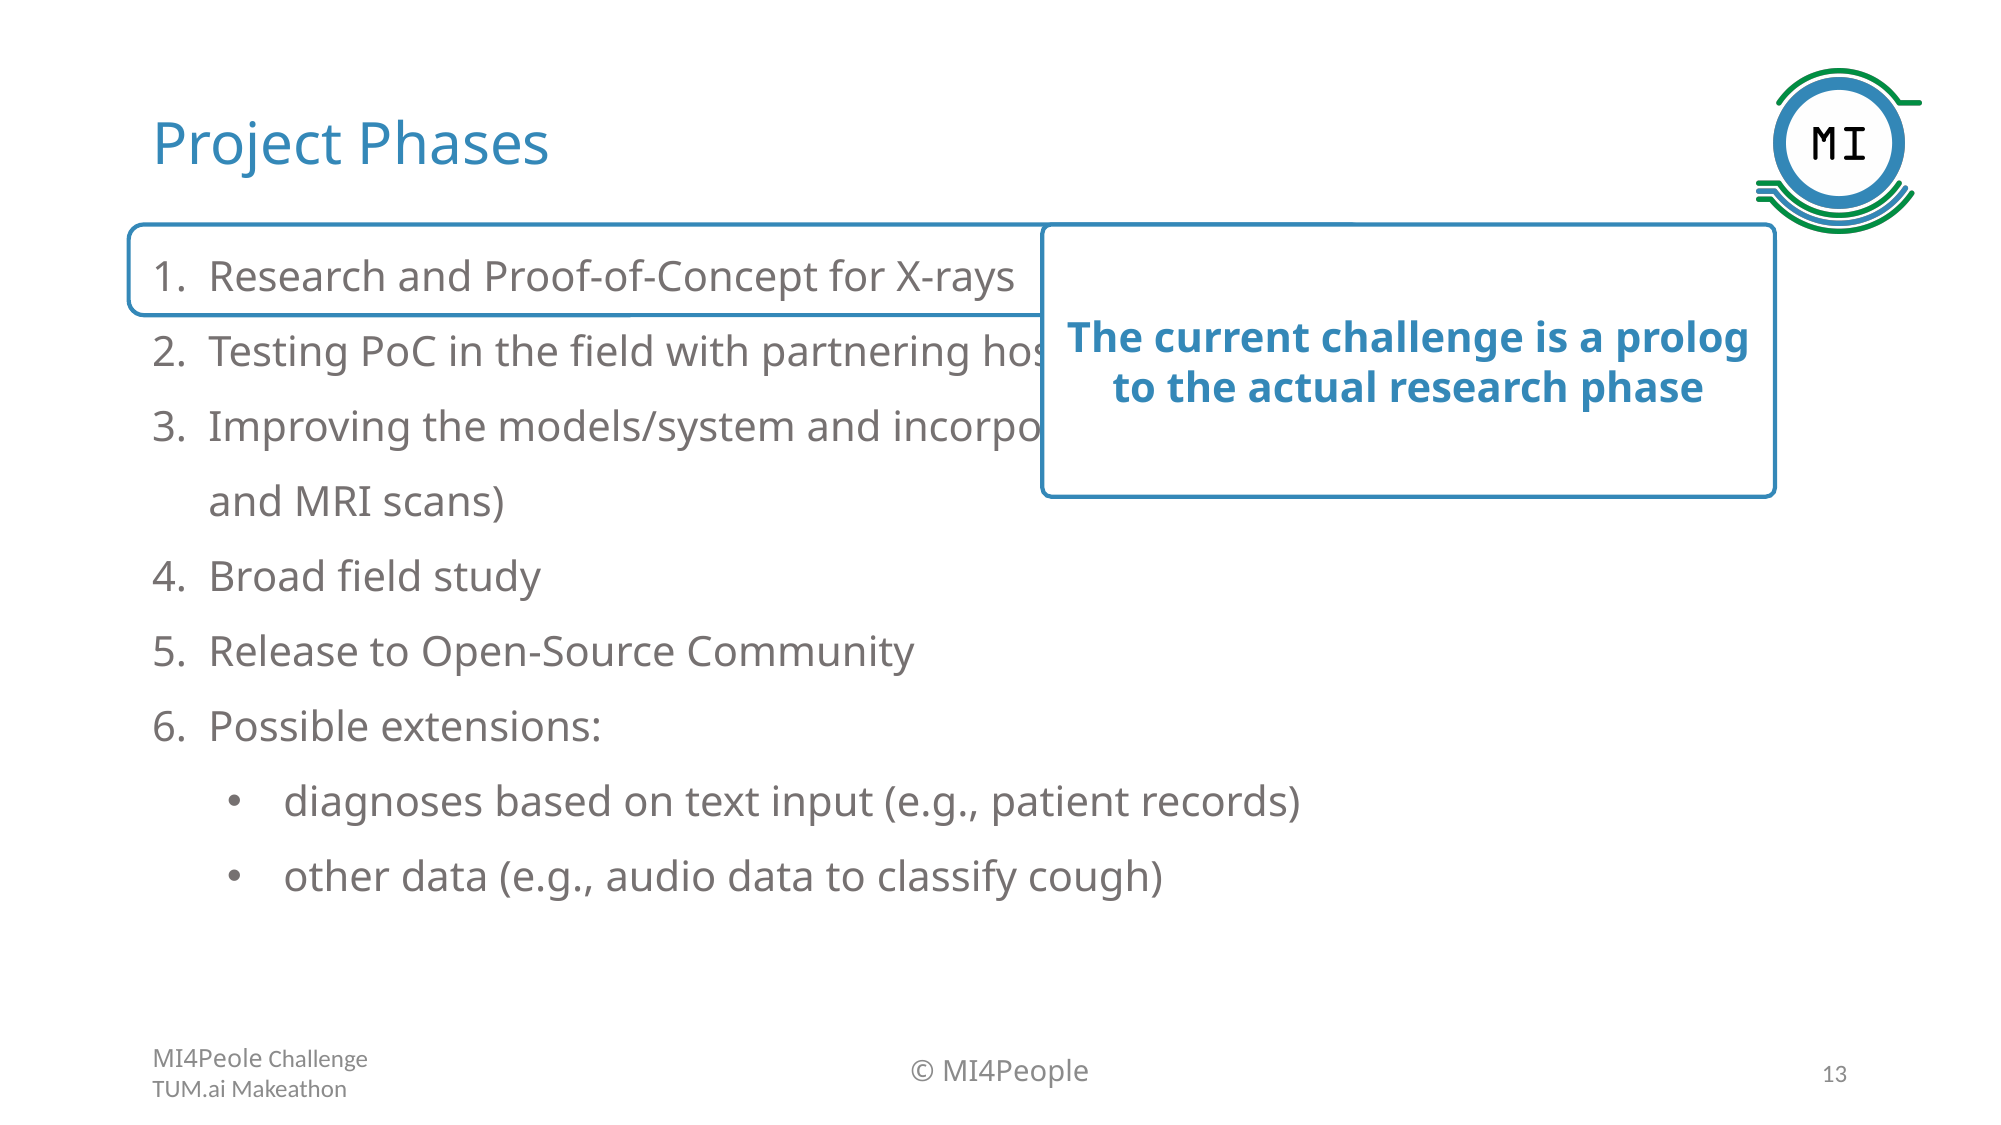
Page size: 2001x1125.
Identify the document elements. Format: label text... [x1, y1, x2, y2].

title Project Phases [137, 84, 1705, 207]
slide_number 13 [1412, 1042, 1863, 1103]
text_box [127, 223, 1048, 317]
picture [1755, 68, 1922, 234]
footer © MI4People [662, 1042, 1338, 1103]
slide_number MI4Peole Challenge TUM.ai Makeathon [137, 1042, 588, 1103]
text_box Research and Proof-of-Concept for X-rays Testing PoC in the field with partnering hospitals/NPOs Improving the models/system and incorporating further inputs (photos, CT and MRI scans) Broad field study Release to Open-Source Community Possible extensions: diagnoses based on text input (e.g., patient records) other data (e.g., audio data to classify cough) [136, 315, 1757, 874]
text_box The current challenge is a prolog to the actual research phase [1041, 223, 1776, 498]
